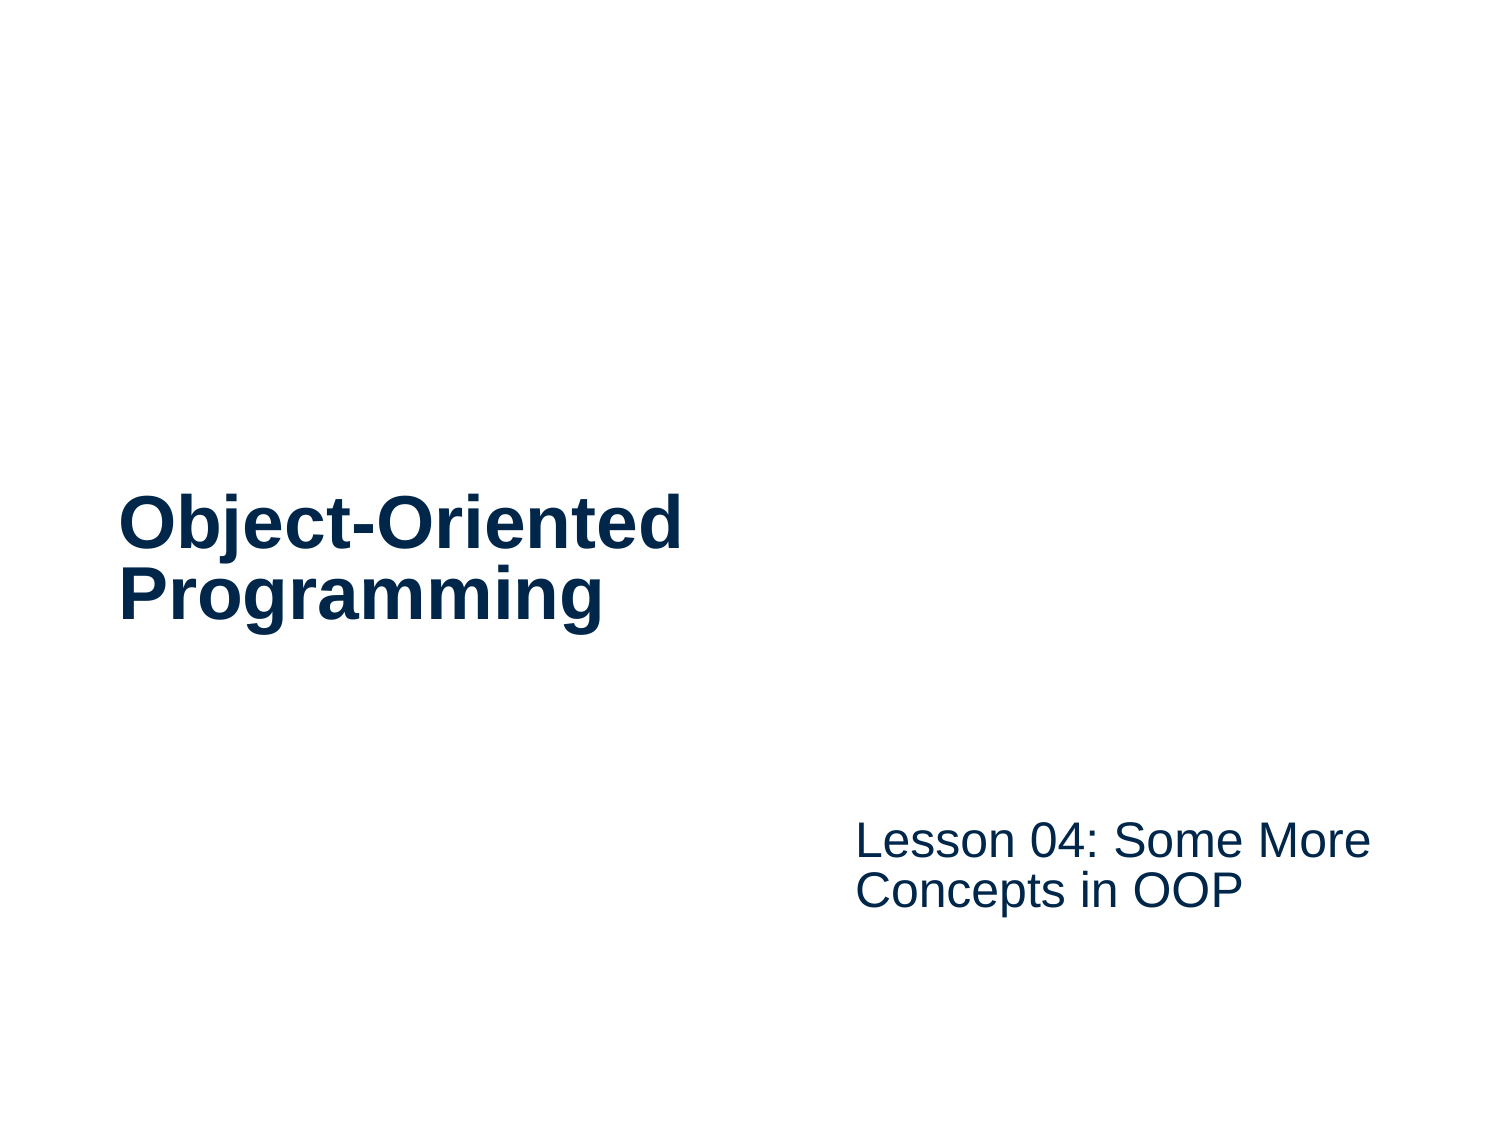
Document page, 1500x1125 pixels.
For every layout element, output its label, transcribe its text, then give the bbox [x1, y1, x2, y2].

subtitle Lesson 04: Some More Concepts in OOP [736, 811, 1500, 956]
title Object-Oriented Programming [0, 485, 826, 666]
